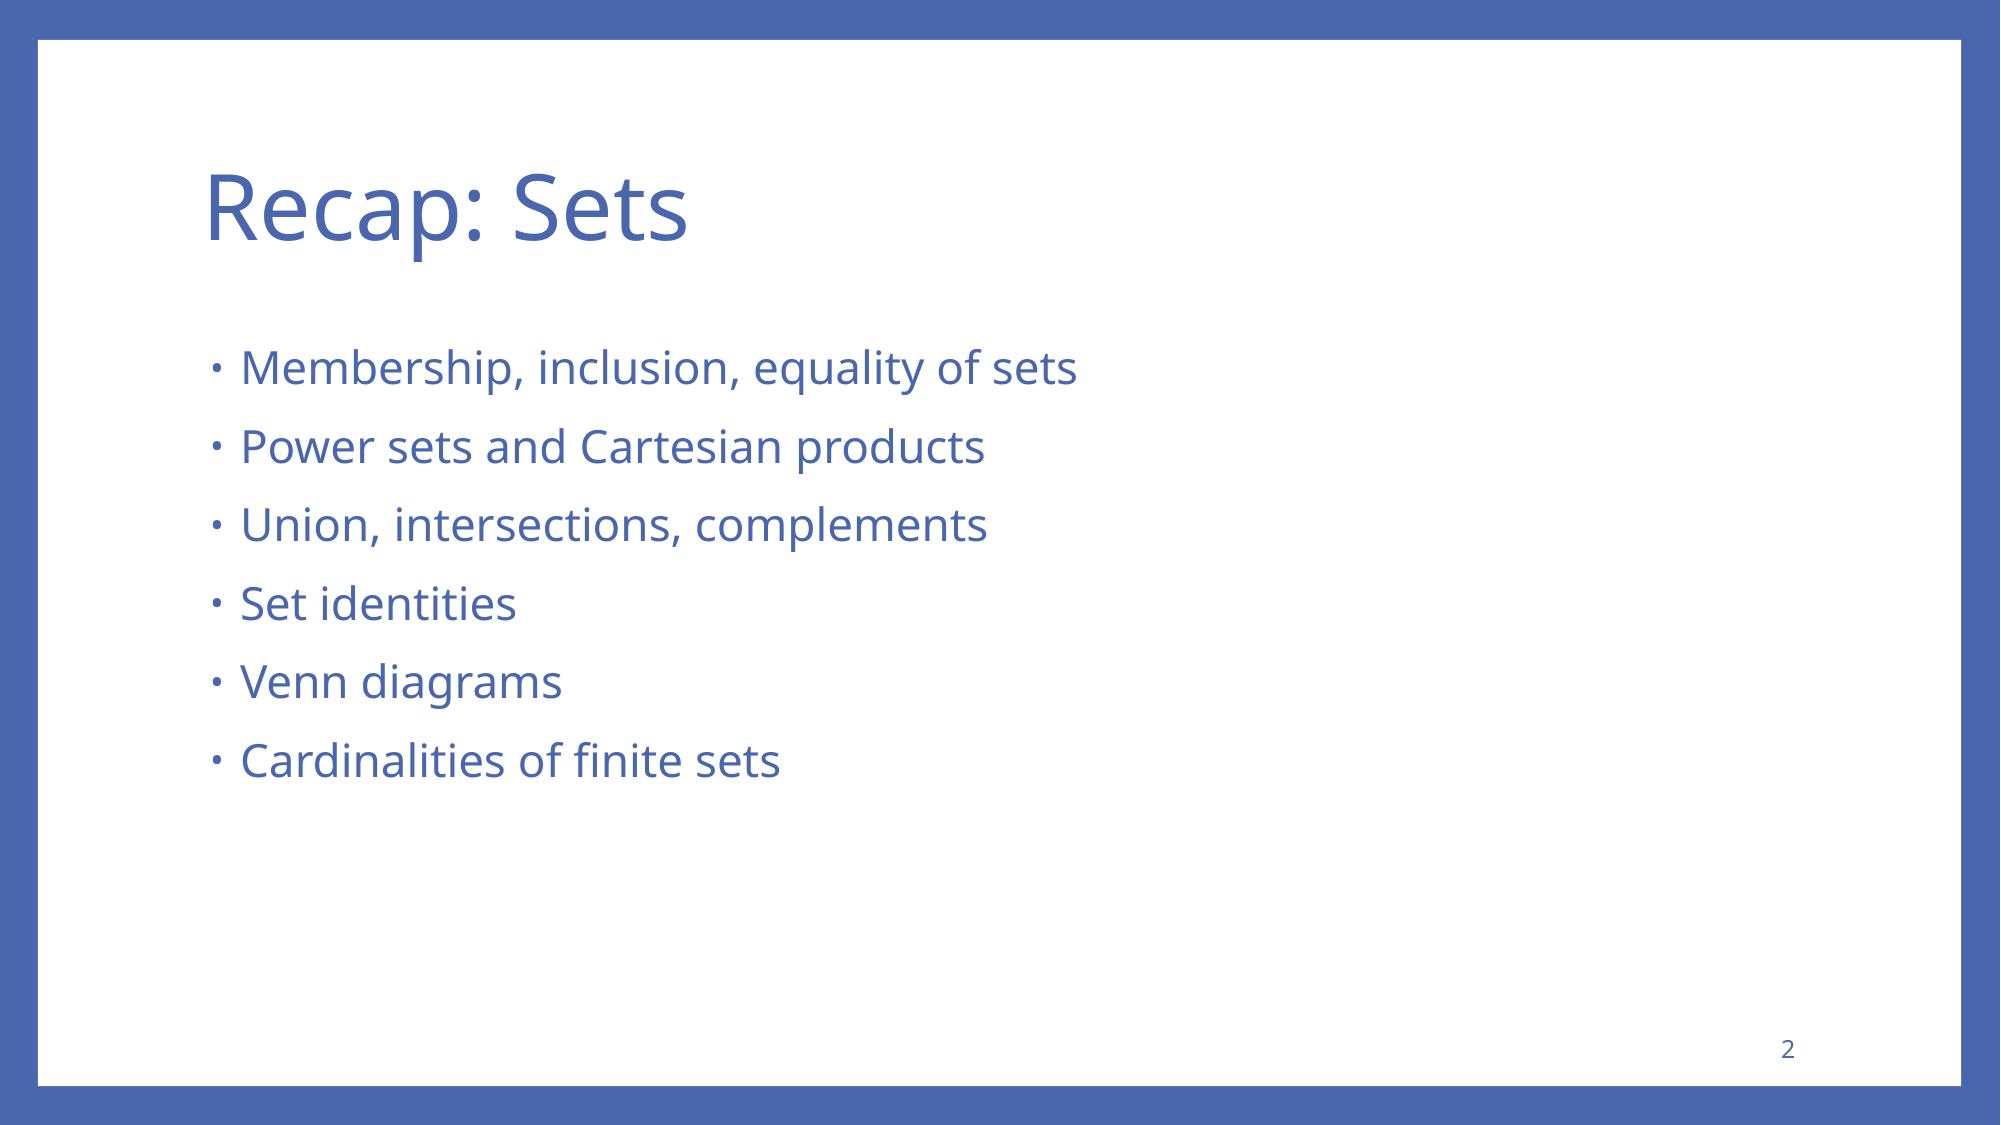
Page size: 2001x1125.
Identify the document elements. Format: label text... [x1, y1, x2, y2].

slide_number 2 [1530, 1020, 1811, 1081]
list Membership, inclusion, equality of sets Power sets and Cartesian products Union, intersections, complements Set identities Venn diagrams Cardinalities of finite sets [187, 337, 1808, 1000]
title Recap: Sets [187, 99, 1808, 323]
